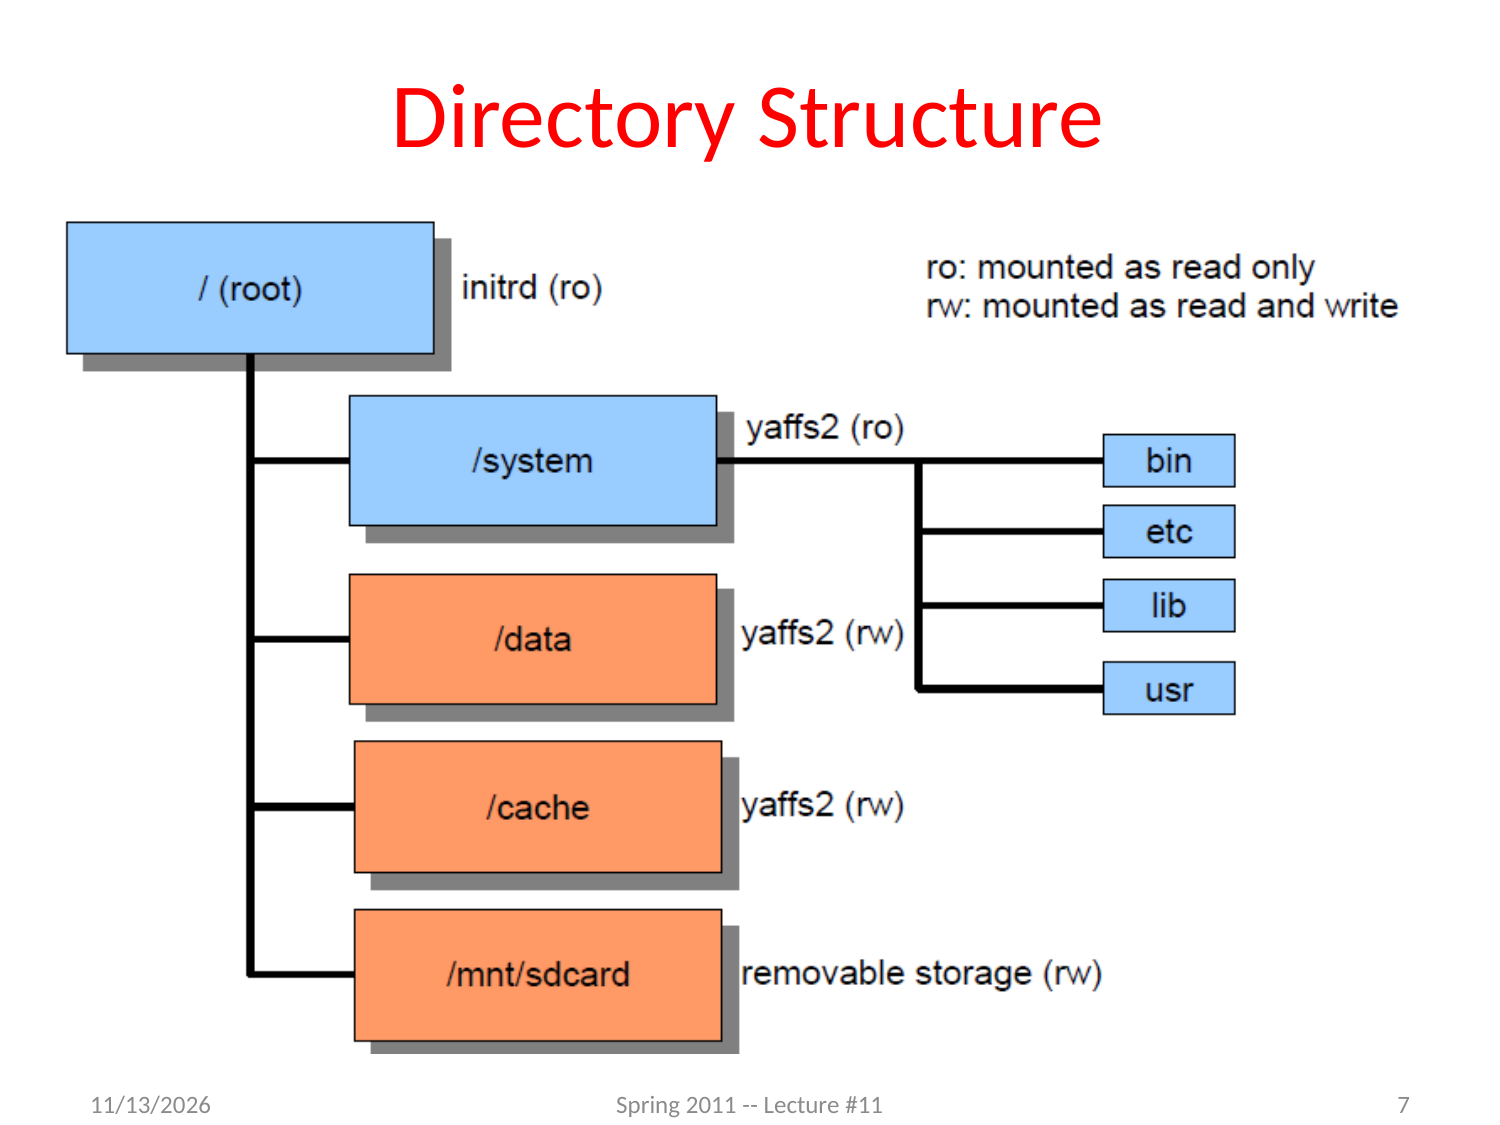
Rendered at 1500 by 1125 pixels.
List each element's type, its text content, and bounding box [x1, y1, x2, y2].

picture [52, 210, 1406, 1054]
footer Spring 2011 -- Lecture #11 [512, 1073, 988, 1125]
slide_number 7 [1074, 1073, 1425, 1125]
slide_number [75, 1073, 425, 1125]
title Directory Structure [39, 17, 1458, 205]
